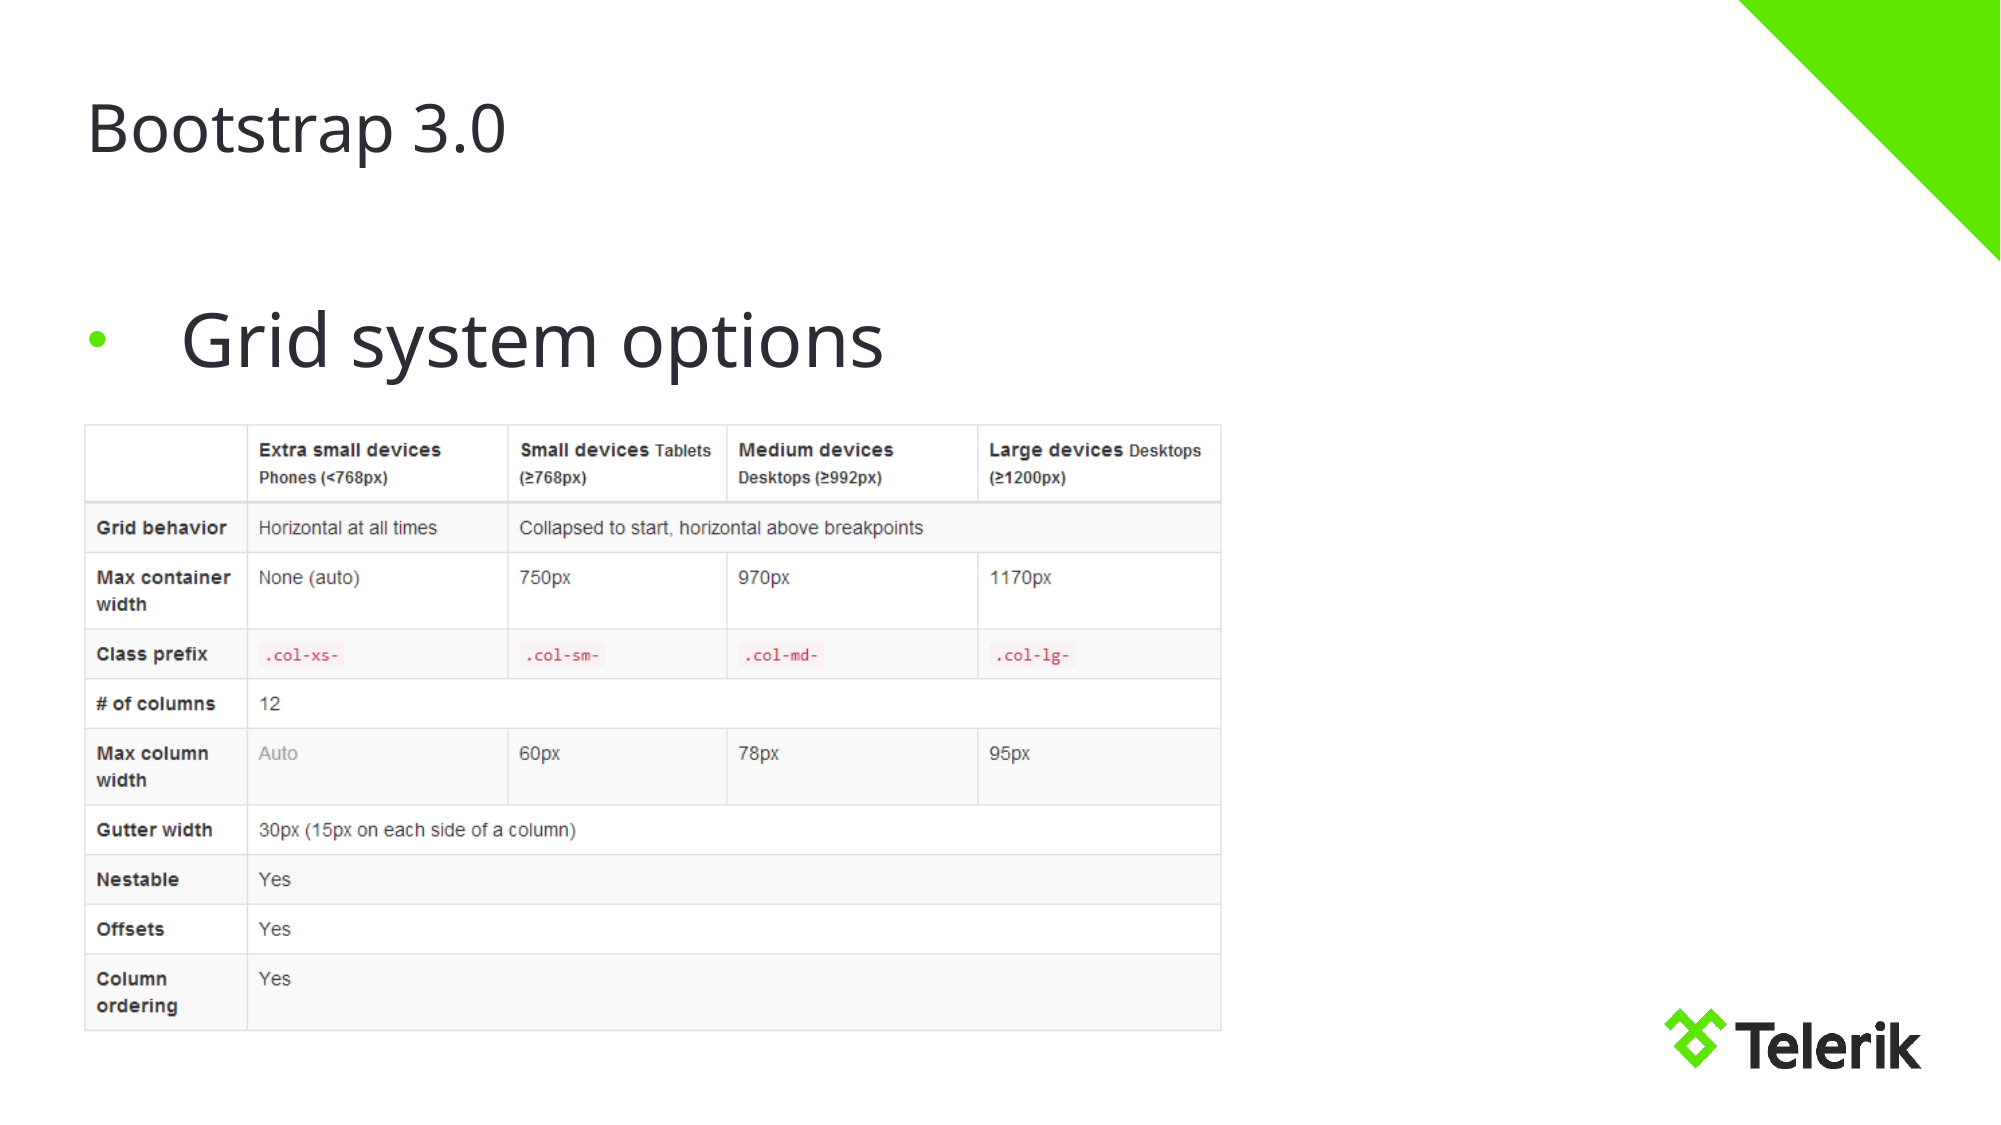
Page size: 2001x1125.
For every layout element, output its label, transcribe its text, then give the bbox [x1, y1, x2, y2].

title Bootstrap 3.0 [71, 85, 1932, 176]
picture [71, 411, 1238, 1042]
picture [1664, 1008, 1926, 1069]
list Grid system options [71, 295, 1932, 877]
